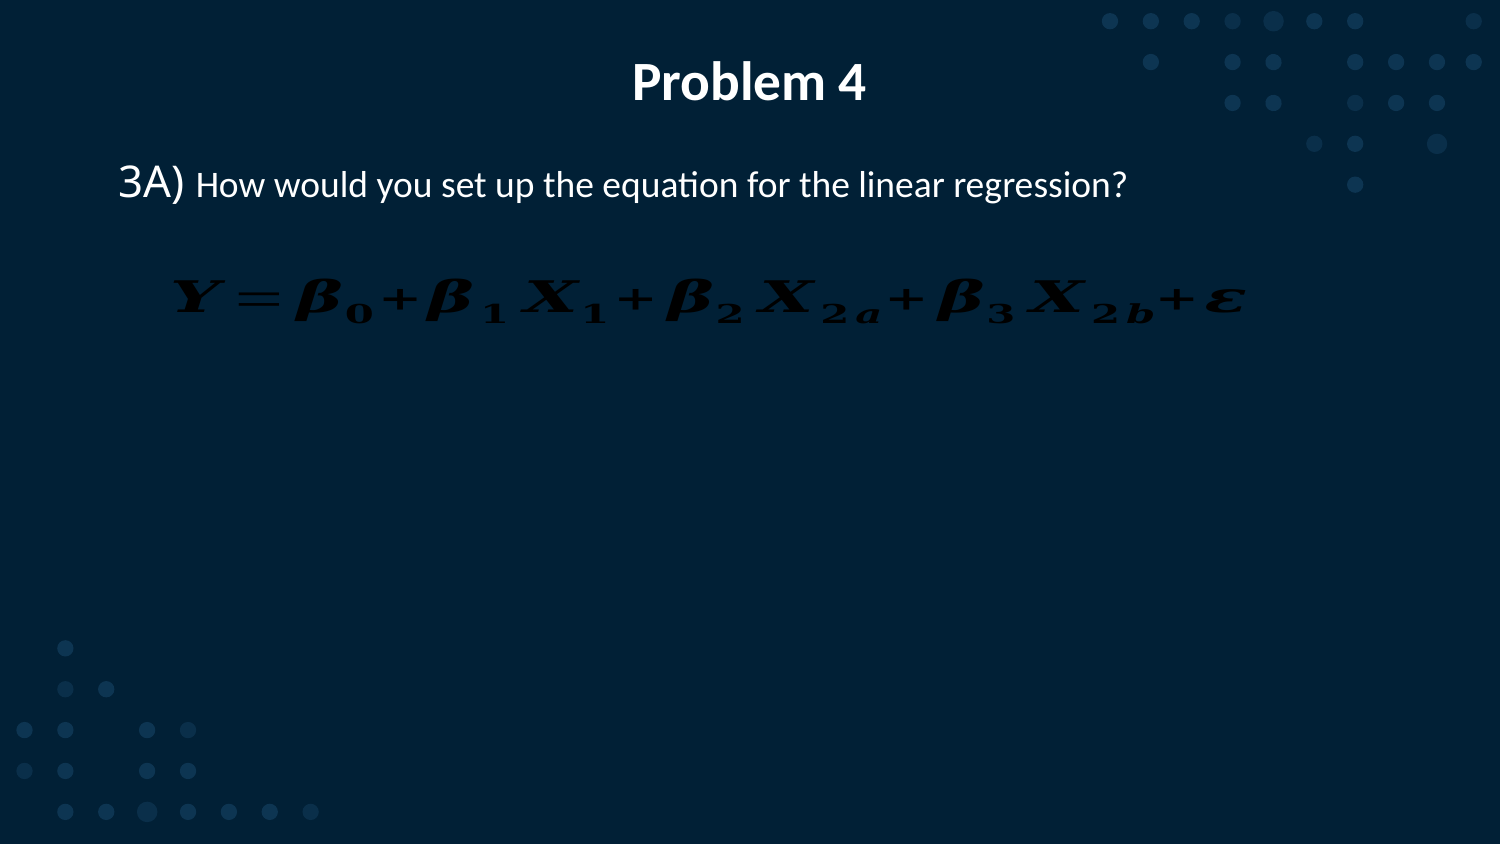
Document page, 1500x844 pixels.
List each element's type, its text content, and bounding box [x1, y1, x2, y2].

list 3A) How would you set up the equation for the linear regression? [103, 154, 1397, 230]
title Problem 4 [103, 44, 1397, 120]
